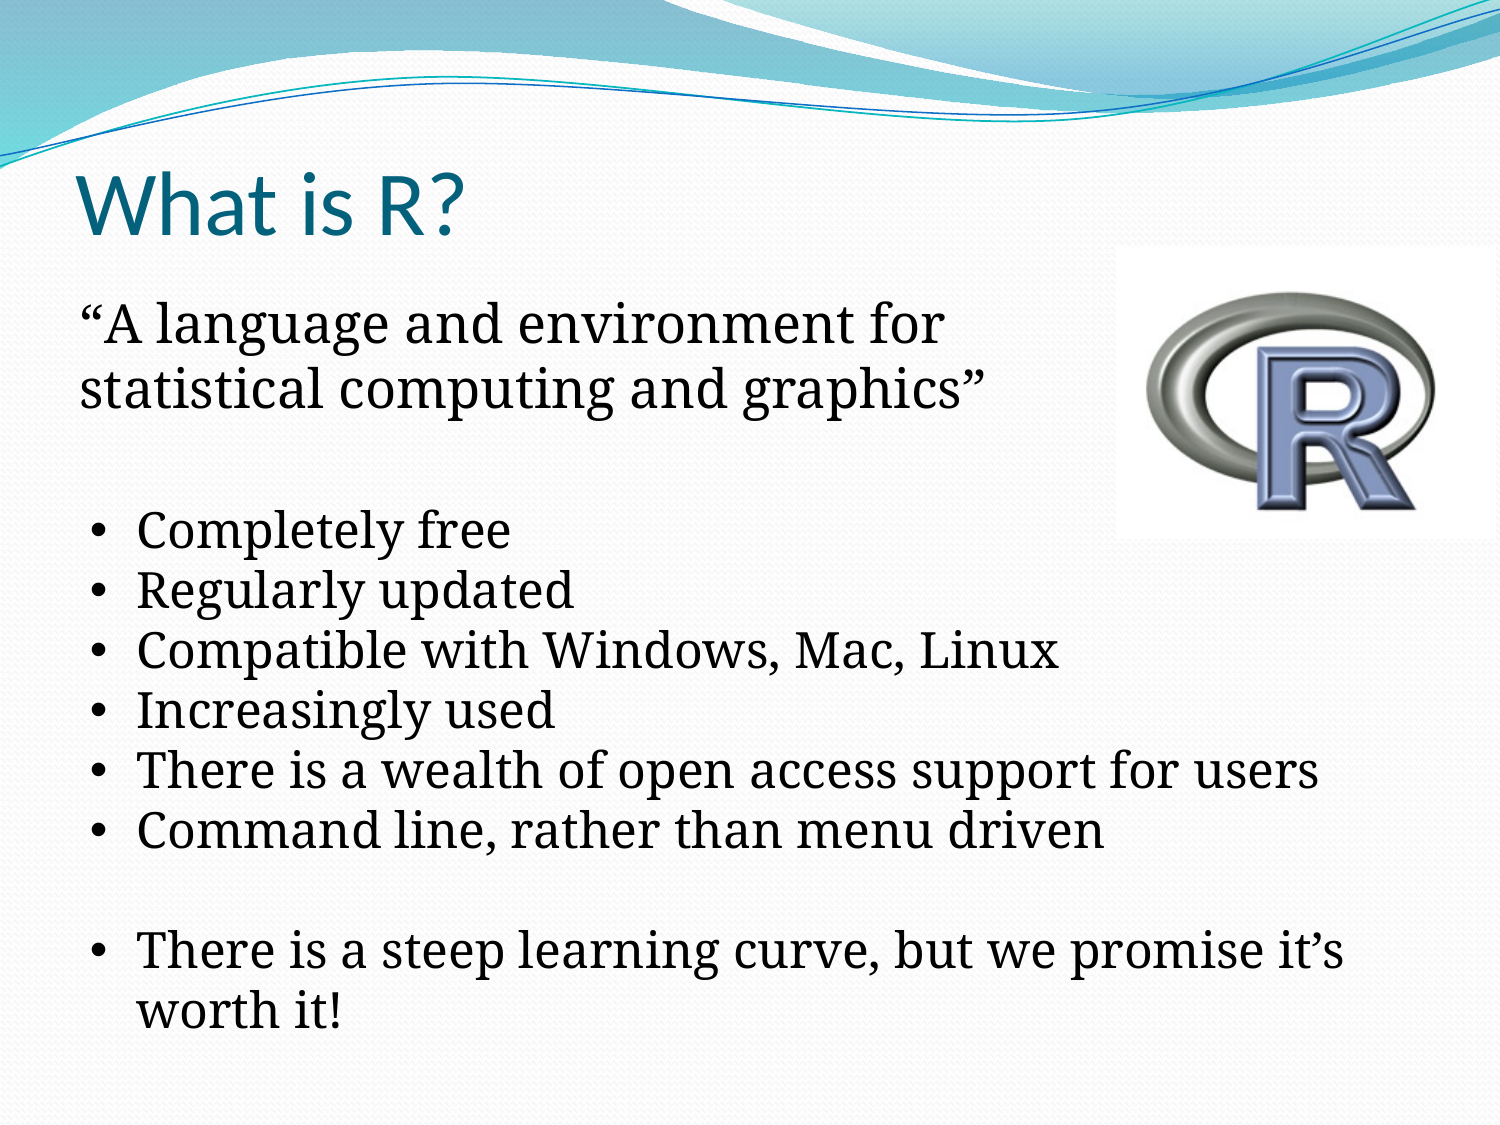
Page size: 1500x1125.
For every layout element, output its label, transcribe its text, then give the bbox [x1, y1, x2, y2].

text_box What is R? [74, 66, 1425, 254]
text_box “A language and environment for statistical computing and graphics” [64, 282, 1105, 480]
picture [1115, 246, 1496, 539]
text_box Completely free Regularly updated Compatible with Windows, Mac, Linux Increasingly used There is a wealth of open access support for users Command line, rather than menu driven There is a steep learning curve, but we promise it’s worth it! [74, 491, 1425, 1047]
